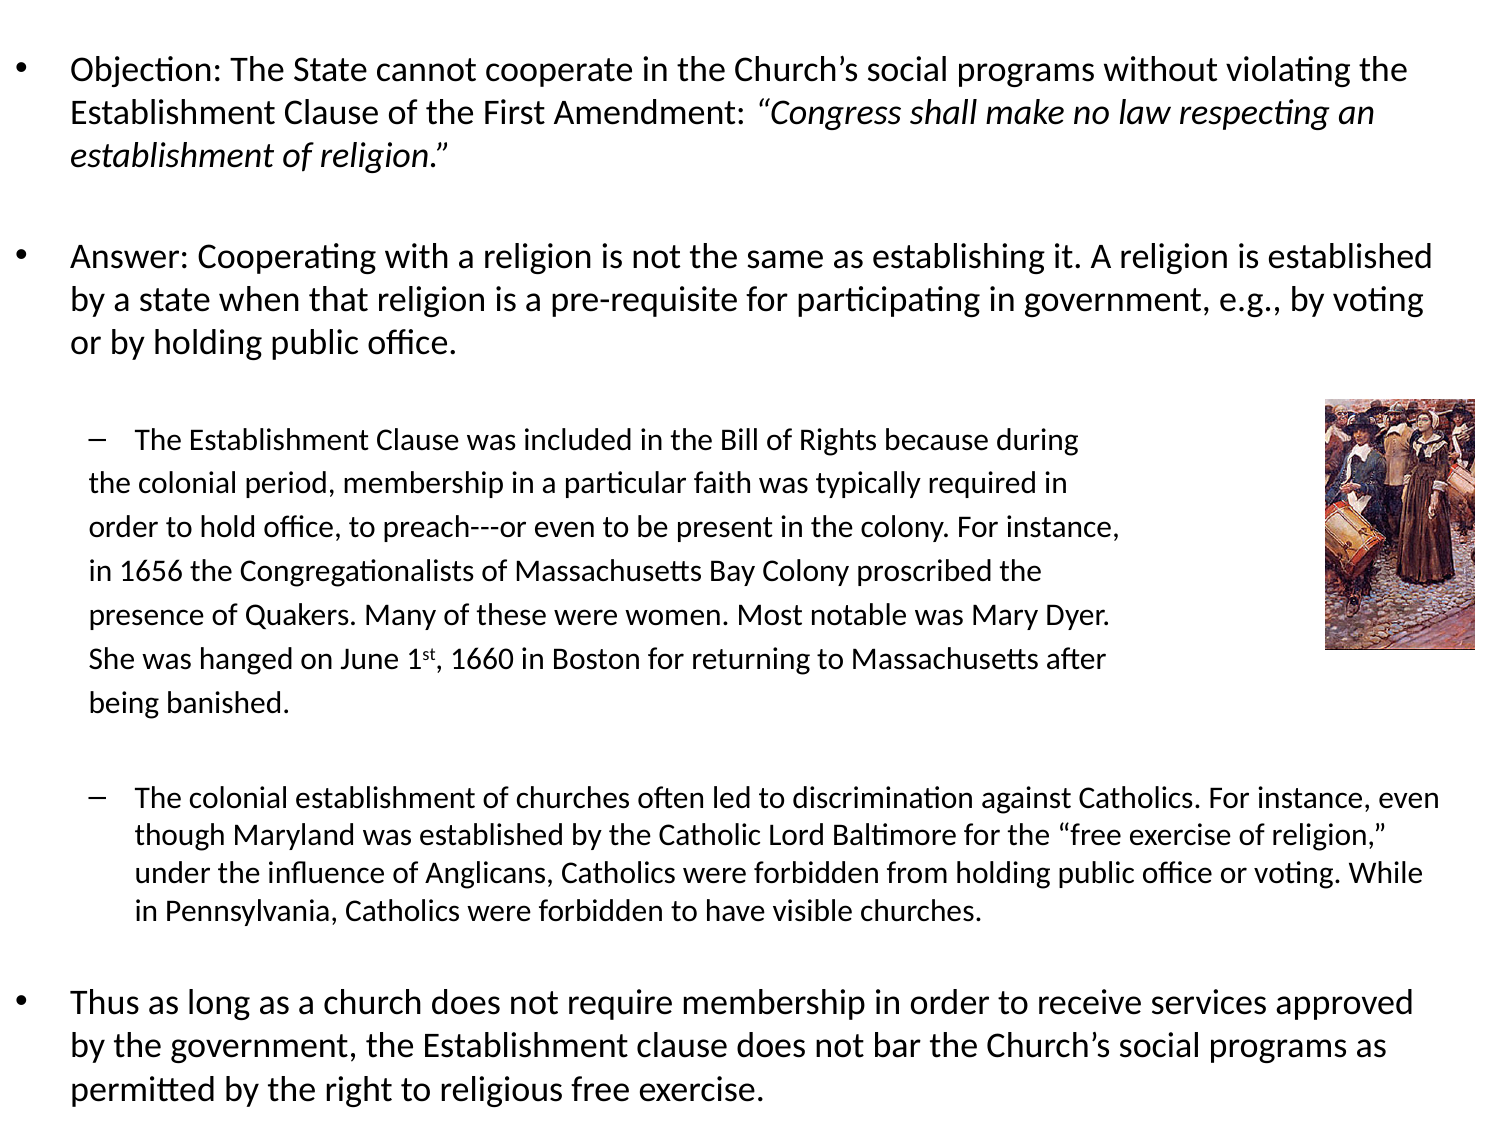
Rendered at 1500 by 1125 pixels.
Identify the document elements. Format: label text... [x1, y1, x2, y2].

list Objection: The State cannot cooperate in the Church’s social programs without violating the Establishment Clause of the First Amendment: “Congress shall make no law respecting an establishment of religion.” Answer: Cooperating with a religion is not the same as establishing it. A religion is established by a state when that religion is a pre-requisite for participating in government, e.g., by voting or by holding public office. The Establishment Clause was included in the Bill of Rights because during the colonial period, membership in a particular faith was typically required in order to hold office, to preach---or even to be present in the colony. For instance, in 1656 the Congregationalists of Massachusetts Bay Colony proscribed the presence of Quakers. Many of these were women. Most notable was Mary Dyer. She was hanged on June 1st, 1660 in Boston for returning to Massachusetts after being banished. The colonial establishment of churches often led to discrimination against Catholics. For instance, even though Maryland was established by the Catholic Lord Baltimore for the “free exercise of religion,” under the influence of Anglicans, Catholics were forbidden from holding public office or voting. While in Pennsylvania, Catholics were forbidden to have visible churches. Thus as long as a church does not require membership in order to receive services approved by the government, the Establishment clause does not bar the Church’s social programs as permitted by the right to religious free exercise. [0, 37, 1463, 1125]
picture [1324, 399, 1476, 651]
